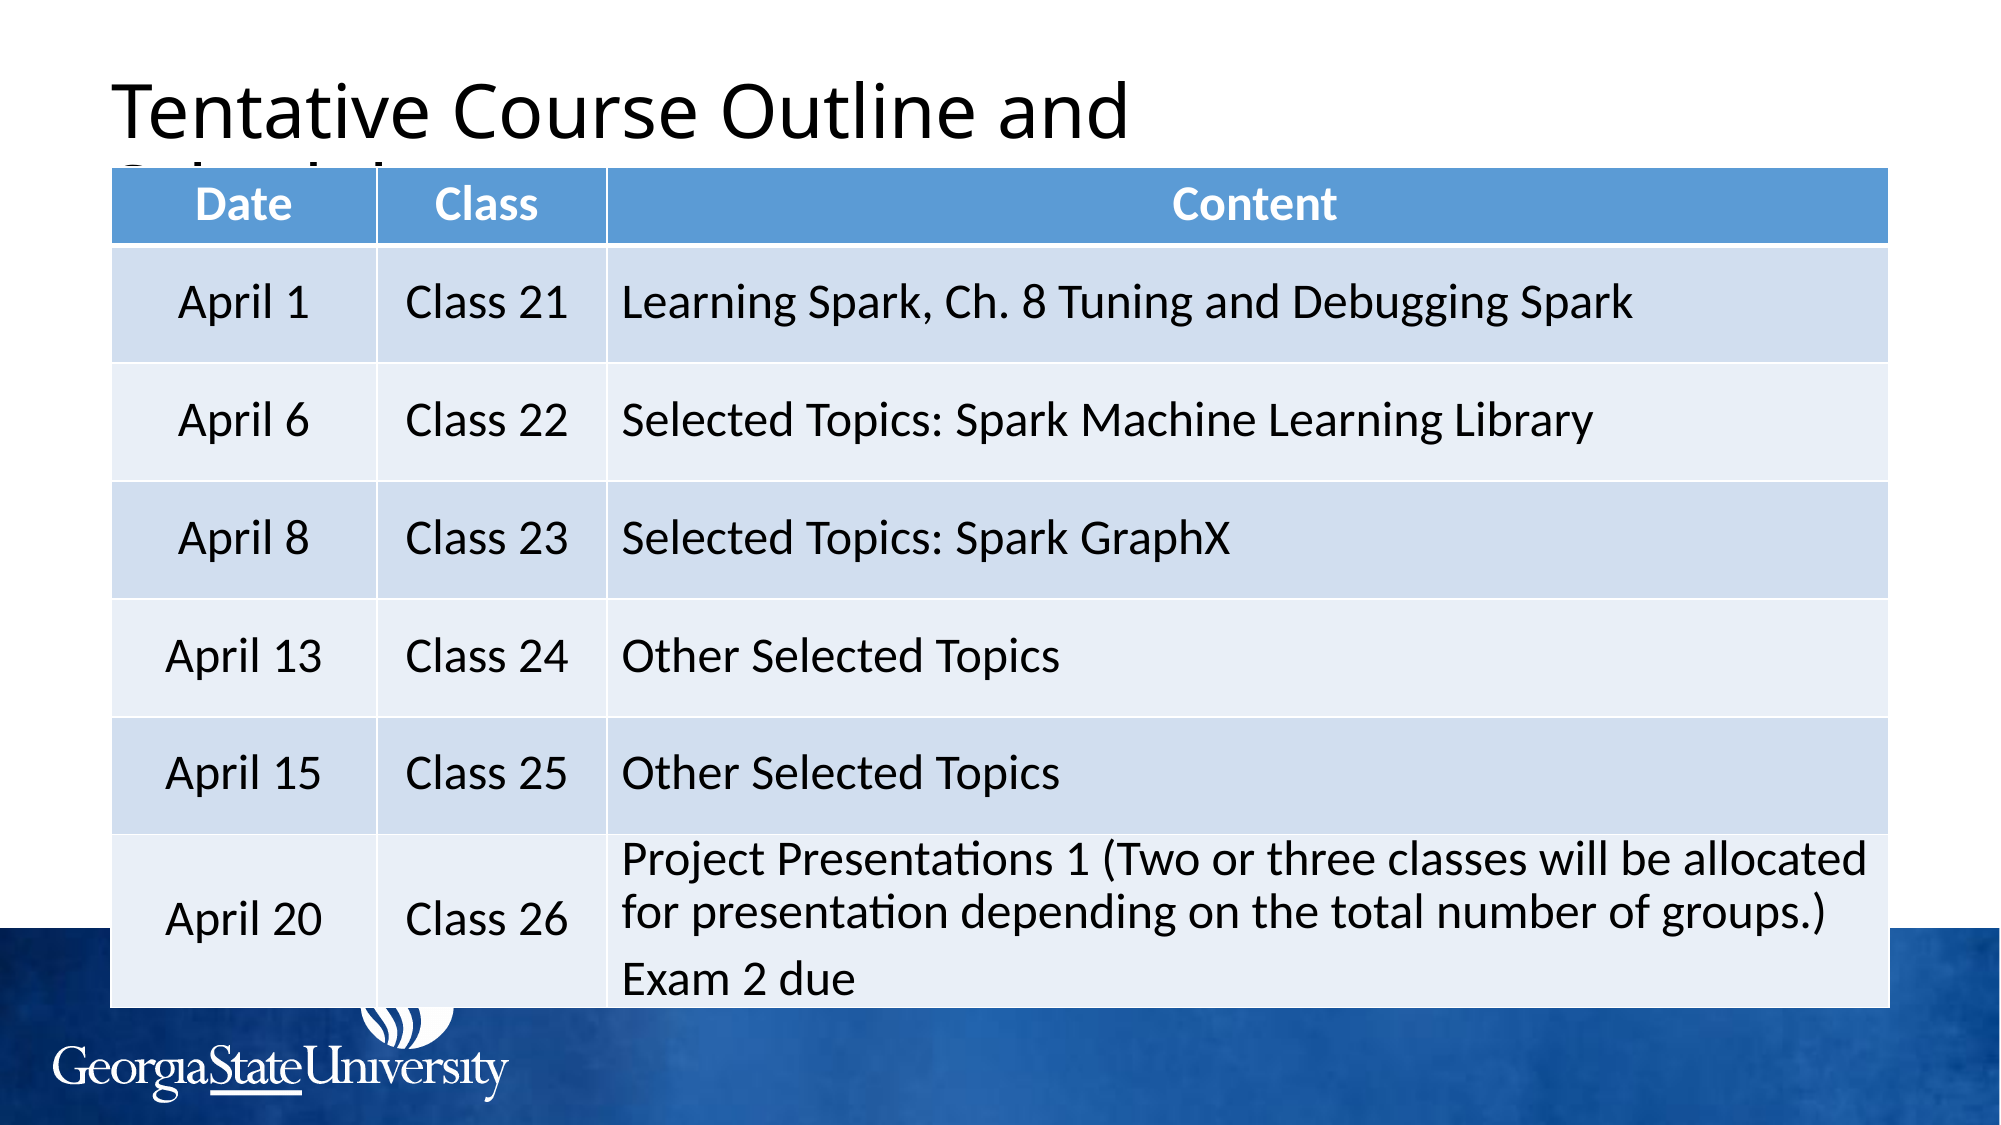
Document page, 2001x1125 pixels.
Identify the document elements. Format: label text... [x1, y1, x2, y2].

table_cell Project Presentations 1 (Two or three classes will be allocated for presentation depending on the total number of groups.) Exam 2 due [608, 835, 1888, 1007]
table_header Class [378, 168, 606, 243]
title Tentative Course Outline and Schedule: [96, 66, 1328, 168]
table_cell Class 22 [378, 364, 606, 480]
table_cell April 20 [112, 835, 376, 1007]
table_header Content [608, 168, 1888, 243]
table_cell Selected Topics: Spark Machine Learning Library [608, 364, 1888, 480]
table_cell April 1 [112, 248, 376, 362]
table_cell Other Selected Topics [608, 600, 1888, 716]
table_cell Class 26 [378, 835, 606, 1007]
picture [0, 928, 2000, 1125]
table_cell Class 21 [378, 248, 606, 362]
table_cell April 15 [112, 718, 376, 834]
table_cell Class 23 [378, 482, 606, 598]
table_cell April 13 [112, 600, 376, 716]
table_header Date [112, 168, 376, 243]
table_cell April 8 [112, 482, 376, 598]
table_cell Learning Spark, Ch. 8 Tuning and Debugging Spark [608, 248, 1888, 362]
table_cell Class 25 [378, 718, 606, 834]
table_cell Selected Topics: Spark GraphX [608, 482, 1888, 598]
table_cell Other Selected Topics [608, 718, 1888, 834]
table_cell April 6 [112, 364, 376, 480]
table_cell Class 24 [378, 600, 606, 716]
